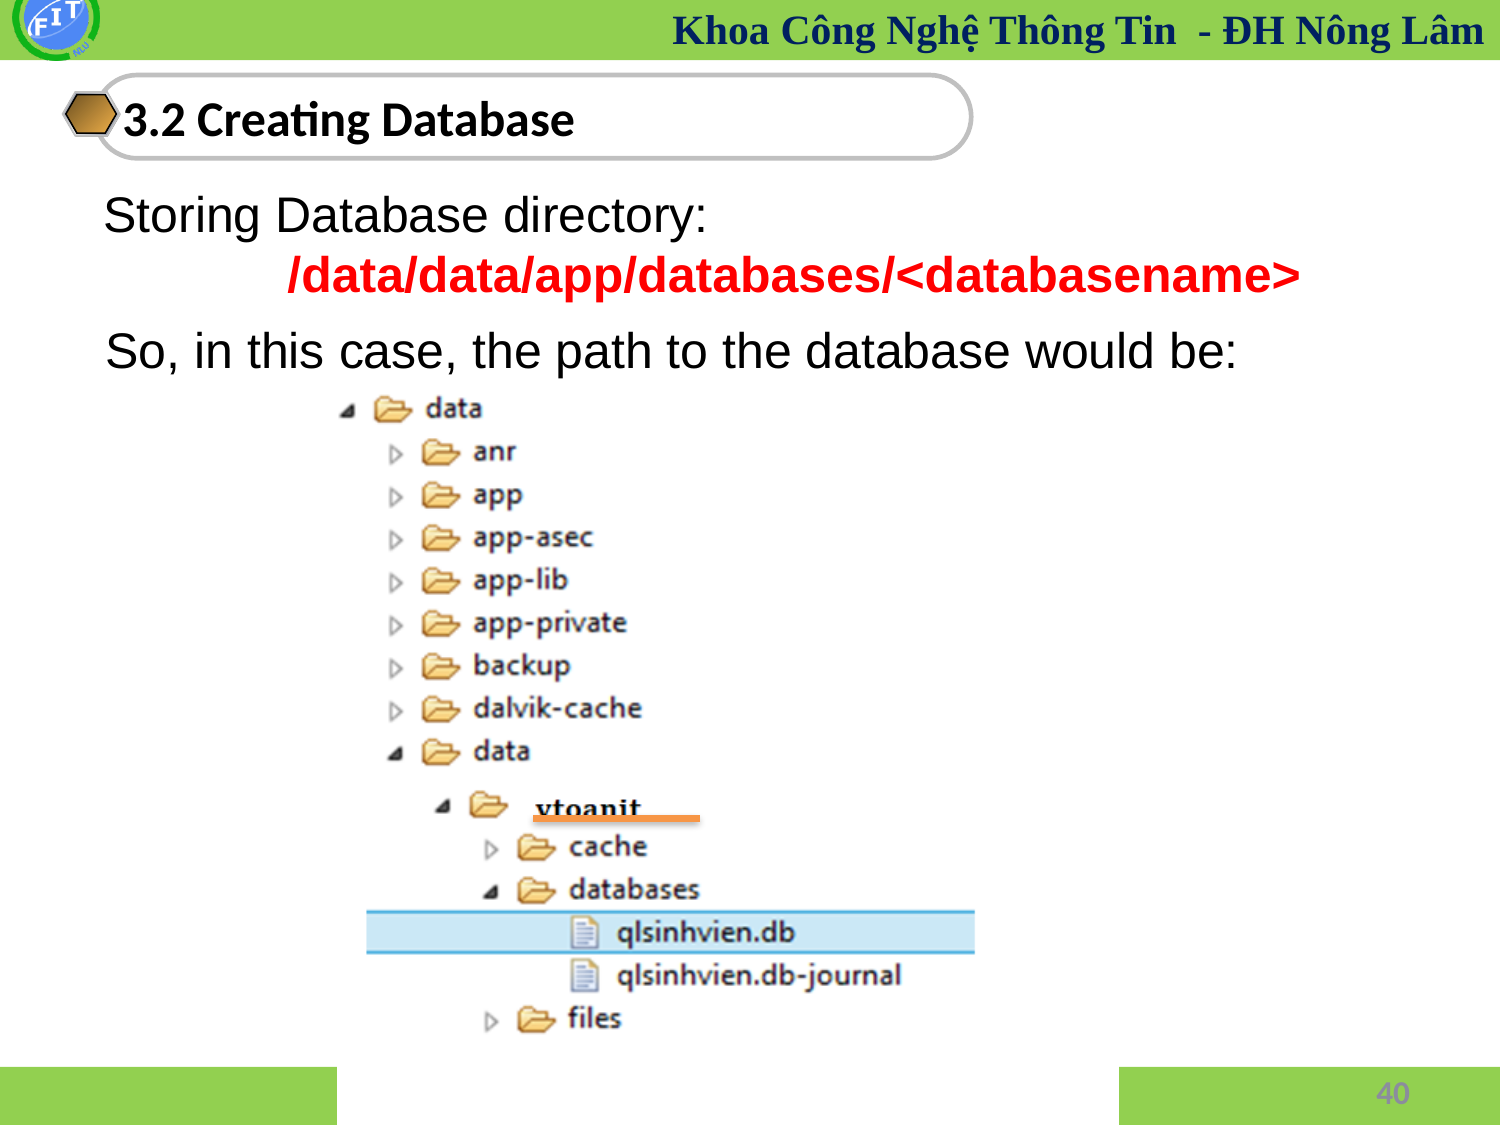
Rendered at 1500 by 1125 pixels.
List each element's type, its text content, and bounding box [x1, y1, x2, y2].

picture [12, 0, 100, 61]
text_box So, in this case, the path to the database would be: [91, 311, 1256, 387]
picture [337, 387, 1119, 1125]
slide_number 40 [1123, 1060, 1425, 1121]
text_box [62, 74, 972, 159]
text_box Storing Database directory: /data/data/app/databases/<databasename> [88, 175, 1500, 311]
